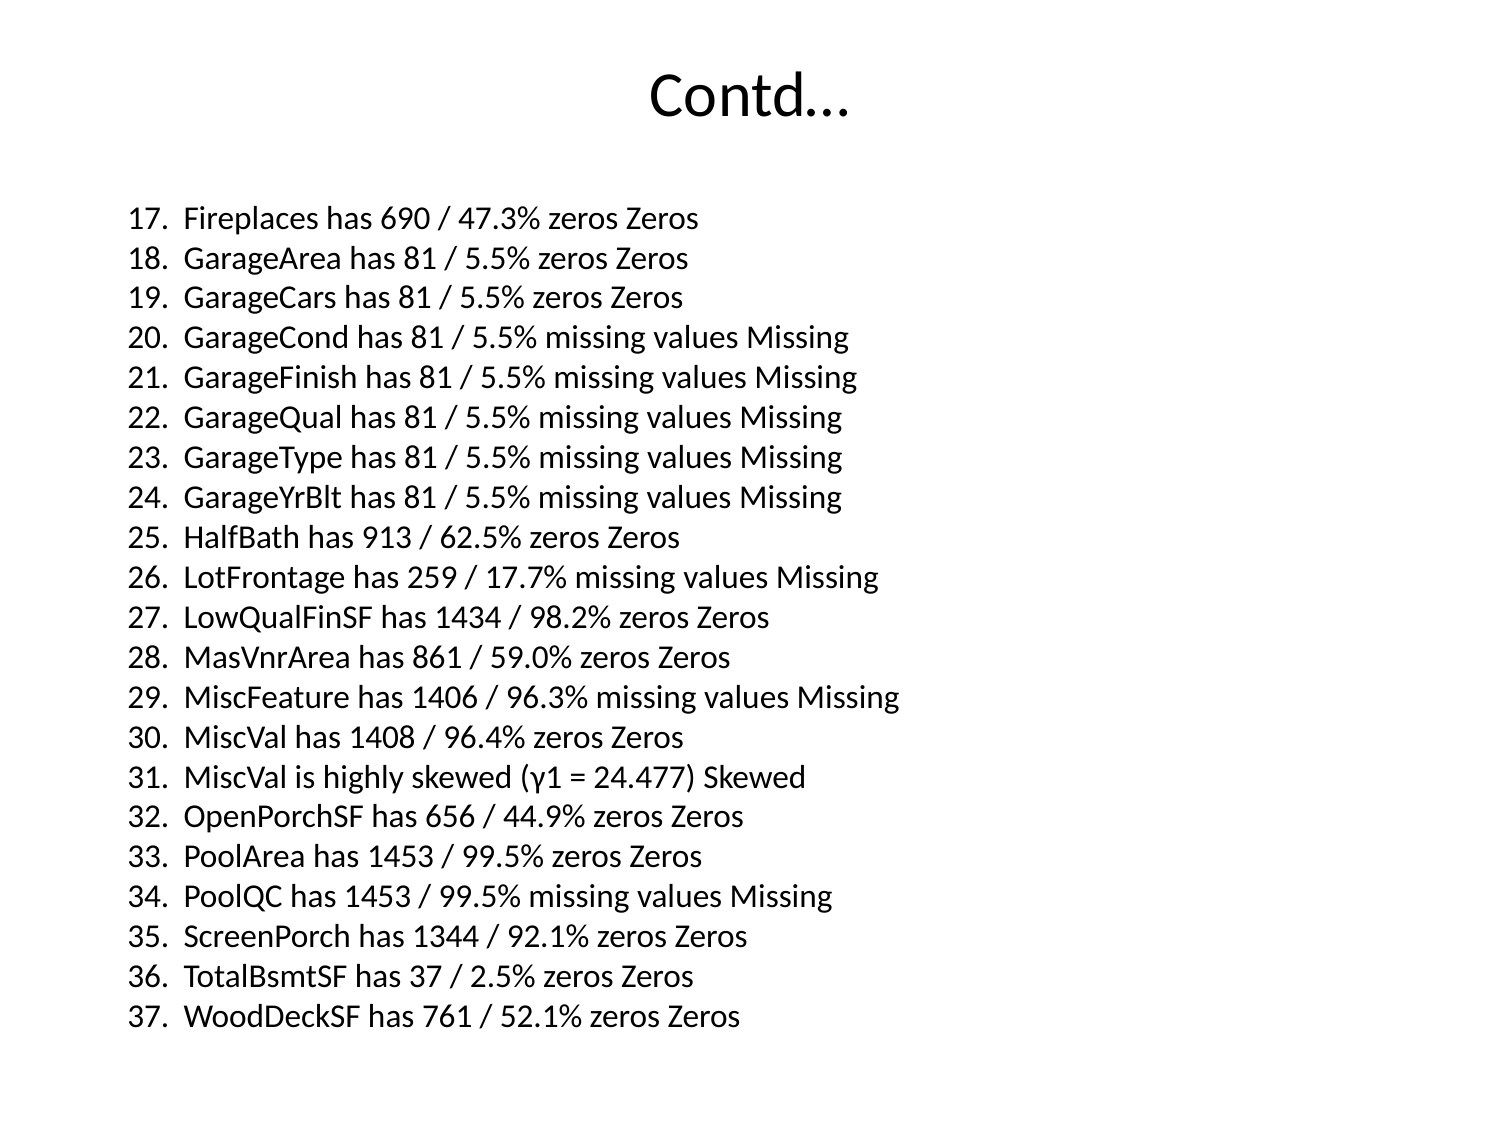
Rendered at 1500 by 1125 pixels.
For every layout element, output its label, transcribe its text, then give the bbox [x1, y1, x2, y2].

title Contd… [75, 45, 1425, 138]
text_box Fireplaces has 690 / 47.3% zeros Zeros GarageArea has 81 / 5.5% zeros Zeros GarageCars has 81 / 5.5% zeros Zeros GarageCond has 81 / 5.5% missing values Missing GarageFinish has 81 / 5.5% missing values Missing GarageQual has 81 / 5.5% missing values Missing GarageType has 81 / 5.5% missing values Missing GarageYrBlt has 81 / 5.5% missing values Missing HalfBath has 913 / 62.5% zeros Zeros LotFrontage has 259 / 17.7% missing values Missing LowQualFinSF has 1434 / 98.2% zeros Zeros MasVnrArea has 861 / 59.0% zeros Zeros MiscFeature has 1406 / 96.3% missing values Missing MiscVal has 1408 / 96.4% zeros Zeros MiscVal is highly skewed (γ1 = 24.477) Skewed OpenPorchSF has 656 / 44.9% zeros Zeros PoolArea has 1453 / 99.5% zeros Zeros PoolQC has 1453 / 99.5% missing values Missing ScreenPorch has 1344 / 92.1% zeros Zeros TotalBsmtSF has 37 / 2.5% zeros Zeros WoodDeckSF has 761 / 52.1% zeros Zeros [110, 198, 1415, 1077]
